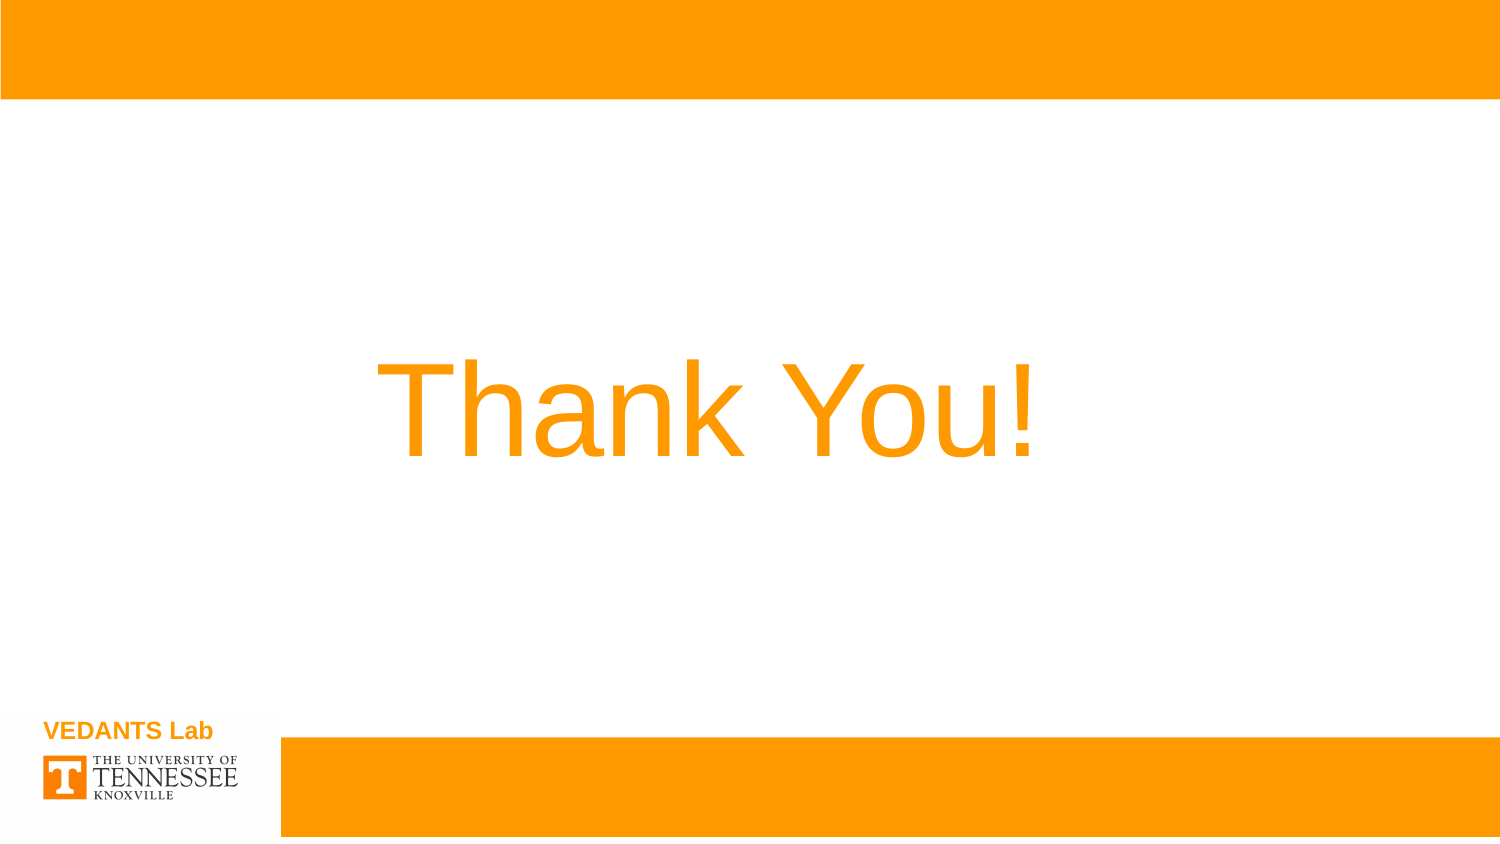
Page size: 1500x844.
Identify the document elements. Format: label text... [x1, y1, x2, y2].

text_box VEDANTS Lab [28, 699, 298, 760]
text_box [286, 737, 1500, 837]
text_box Thank You! [359, 308, 1112, 499]
picture [0, 712, 282, 844]
text_box [0, 0, 1500, 100]
